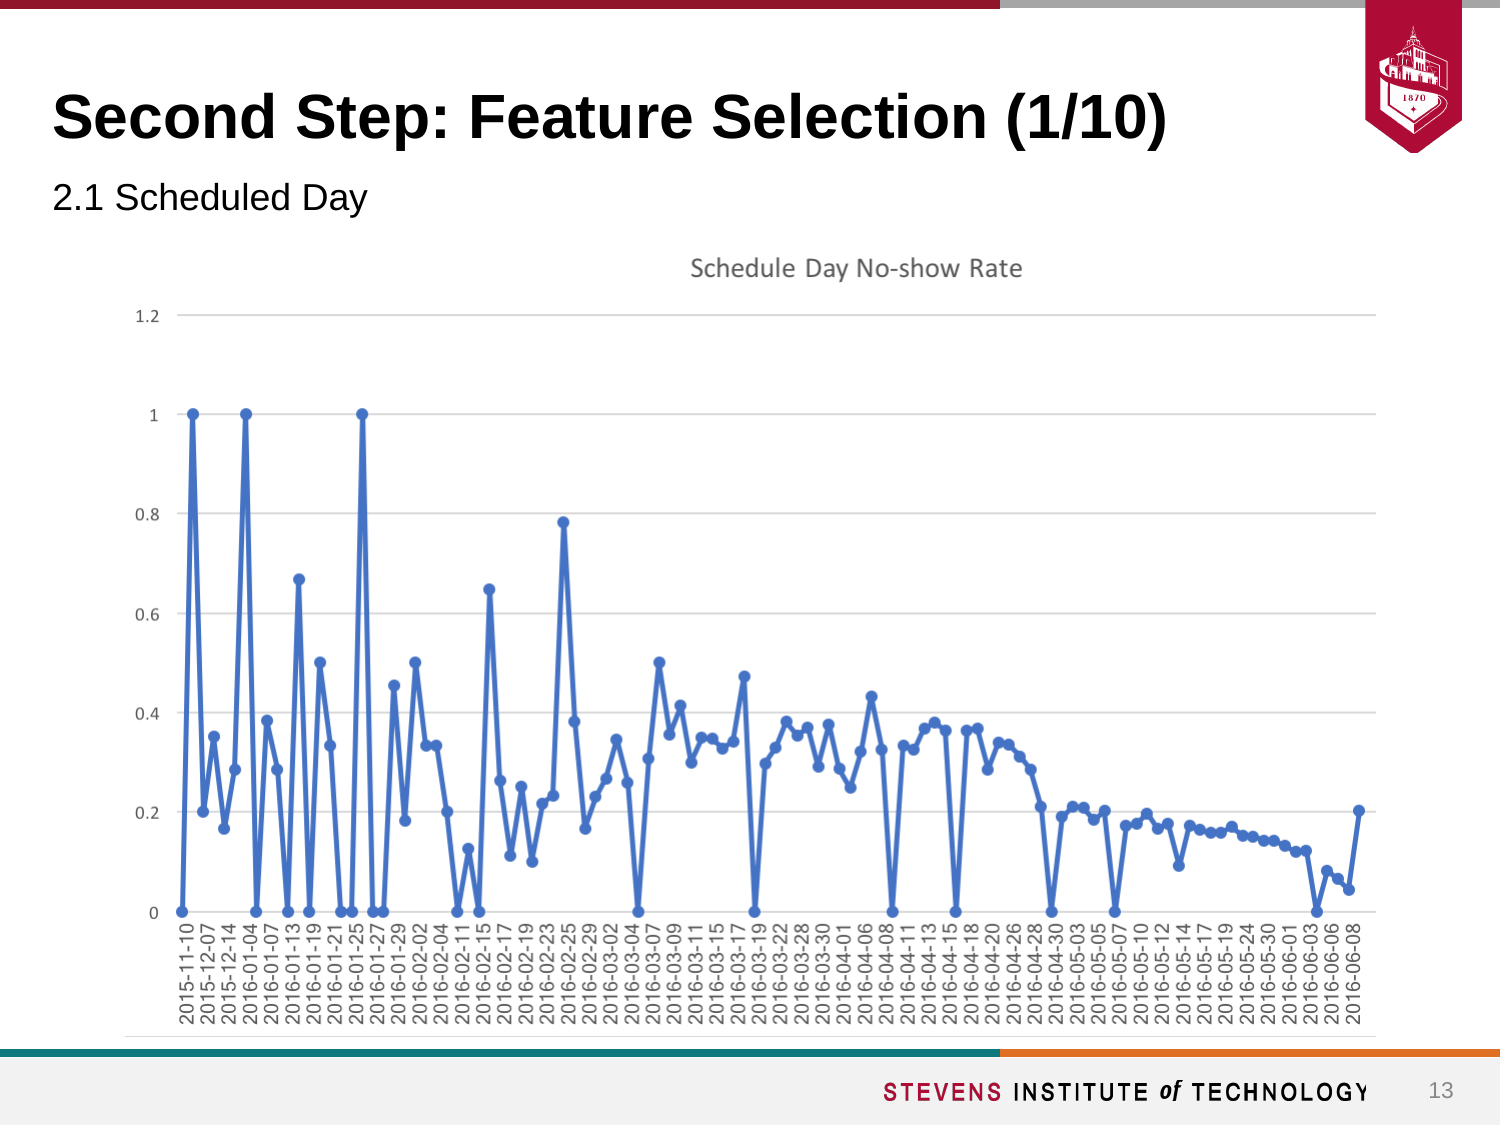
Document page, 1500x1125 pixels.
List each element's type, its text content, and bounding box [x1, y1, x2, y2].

slide_number ‹#› [1401, 1059, 1481, 1120]
title Second Step: Feature Selection (1/10) [37, 68, 1236, 157]
picture [884, 1080, 1366, 1101]
picture [124, 231, 1376, 1038]
picture [1365, 0, 1462, 153]
list 2.1 Scheduled Day [37, 165, 1463, 232]
